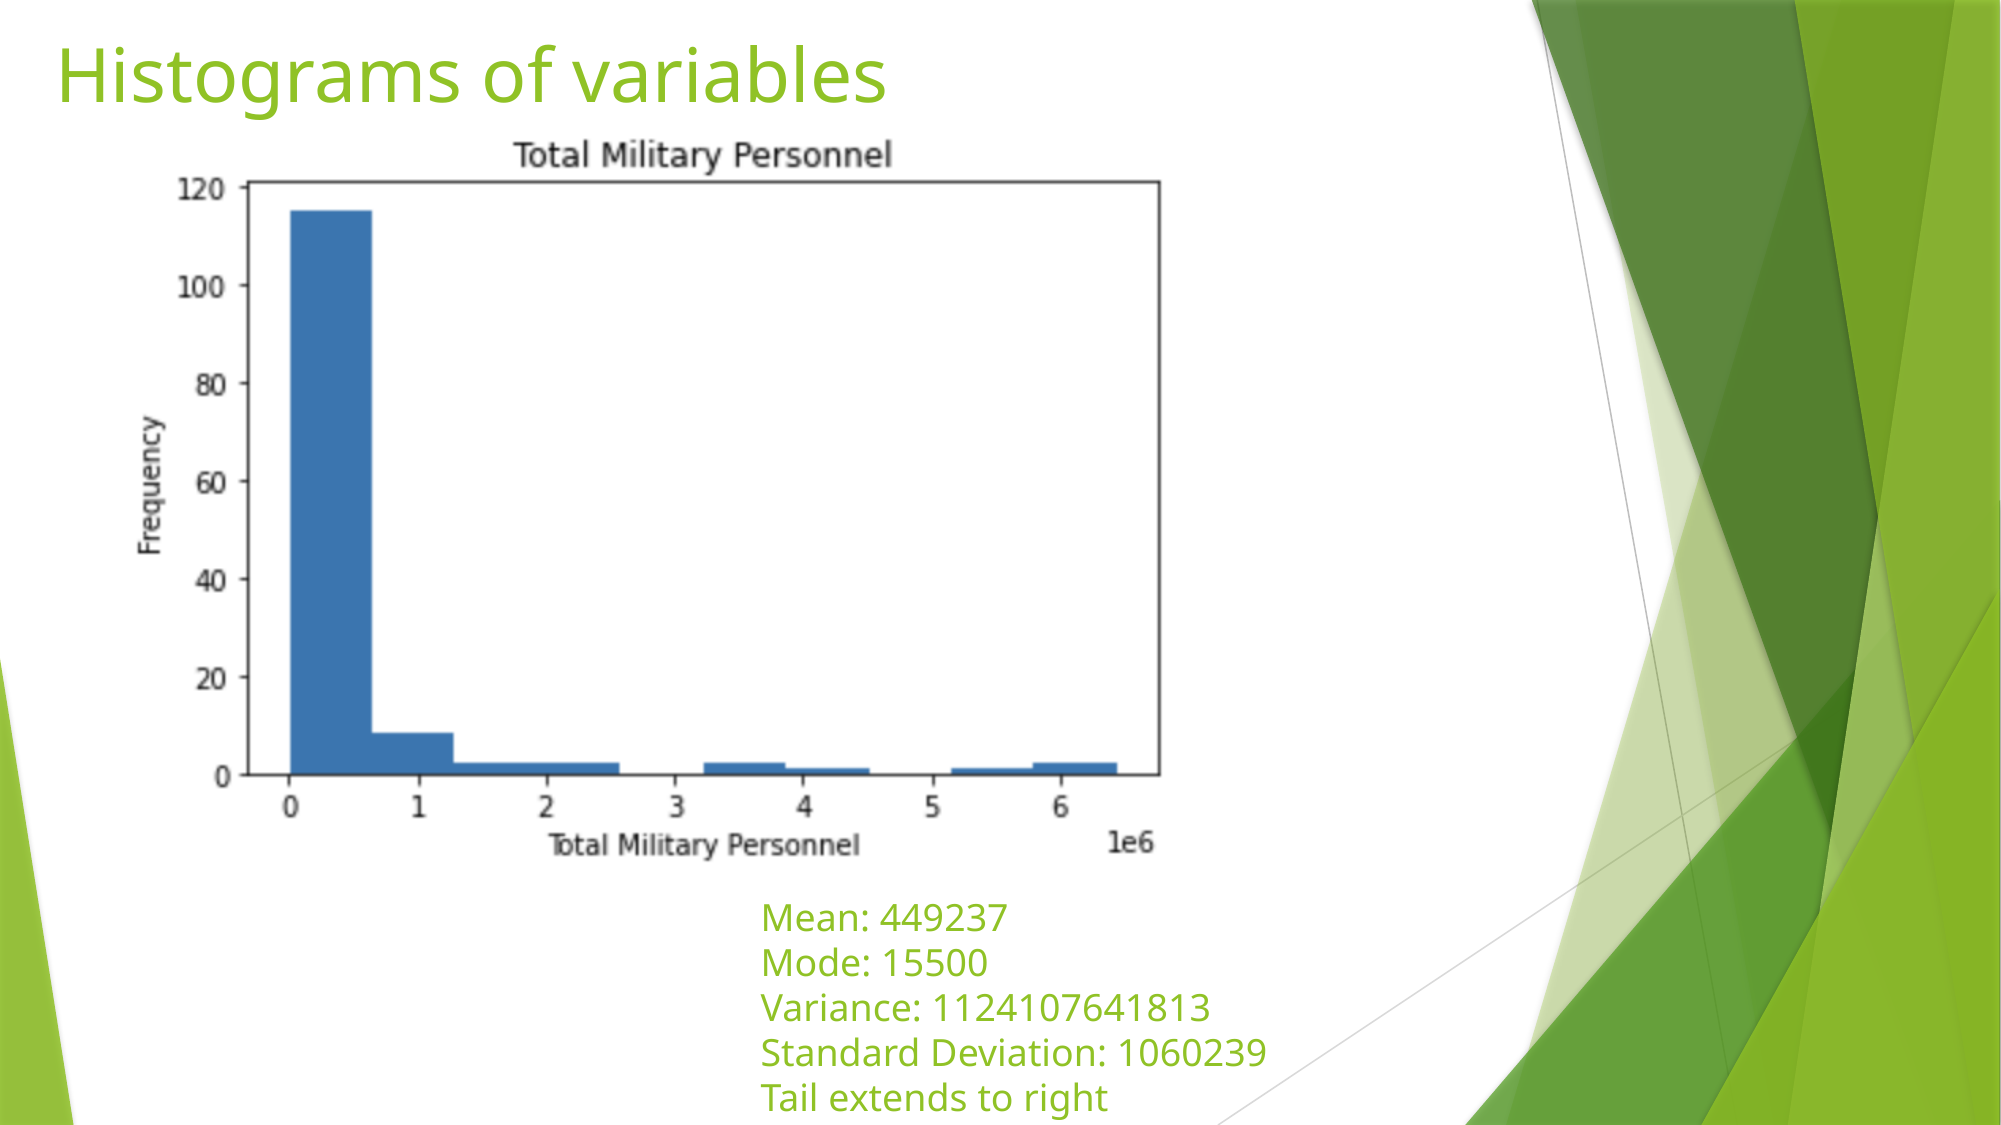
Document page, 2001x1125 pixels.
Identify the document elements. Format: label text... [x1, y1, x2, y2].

title Mean: 449237 Mode: 15500 Variance: 1124107641813 Standard Deviation: 1060239 Tail extends to right [745, 886, 1413, 1125]
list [92, 125, 1238, 904]
text_box Histograms of variables [40, 19, 1451, 126]
